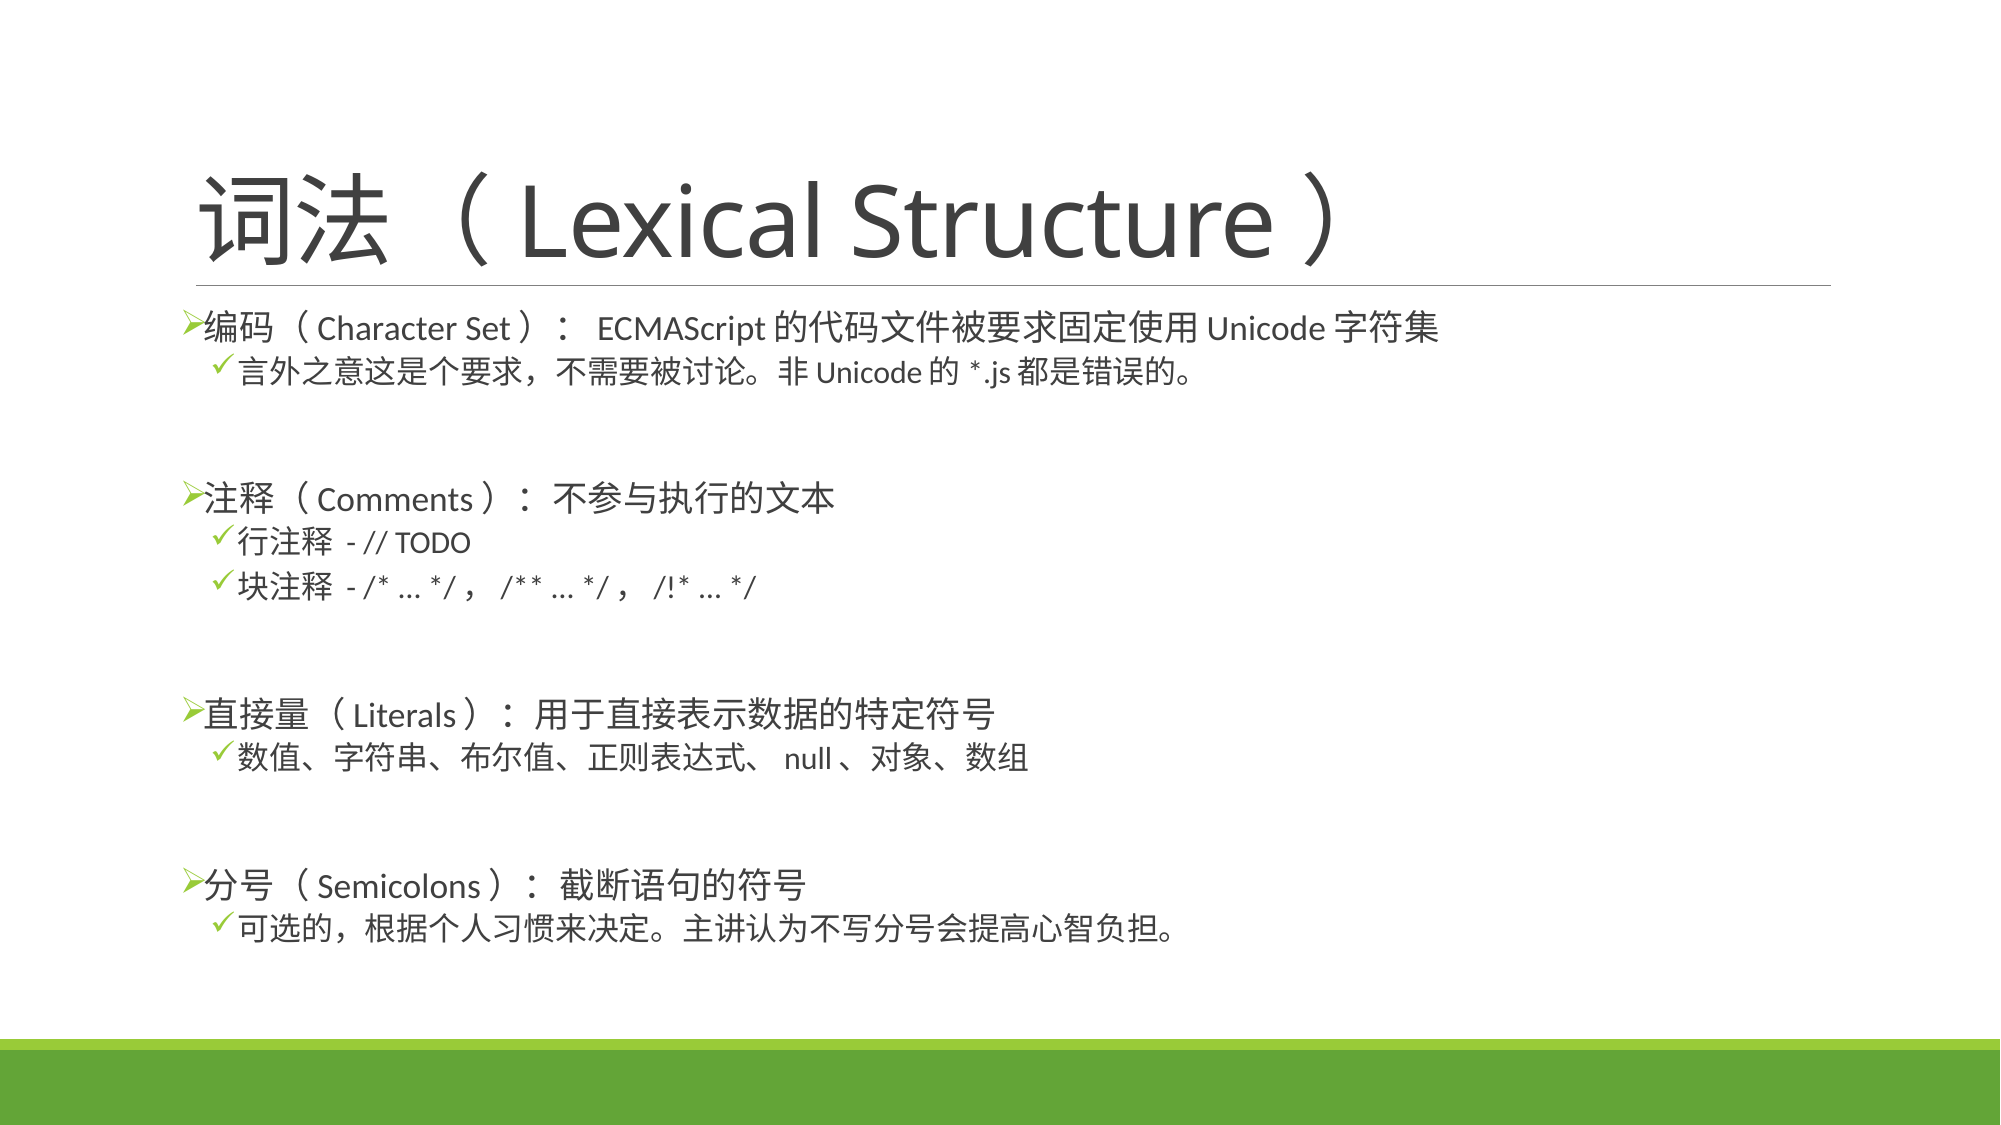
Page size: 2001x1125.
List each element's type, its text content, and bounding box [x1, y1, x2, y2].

title 词法（Lexical Structure） [180, 47, 1830, 285]
list 编码（Character Set）：ECMAScript的代码文件被要求固定使用Unicode字符集 言外之意这是个要求，不需要被讨论。非Unicode的*.js都是错误的。 注释（Comments）：不参与执行的文本 行注释 - // TODO 块注释 - /* … */，/** … */，/!* … */ 直接量（Literals）：用于直接表示数据的特定符号 数值、字符串、布尔值、正则表达式、null、对象、数组 分号（Semicolons）：截断语句的符号 可选的，根据个人习惯来决定。主讲认为不写分号会提高心智负担。 [180, 302, 1830, 963]
